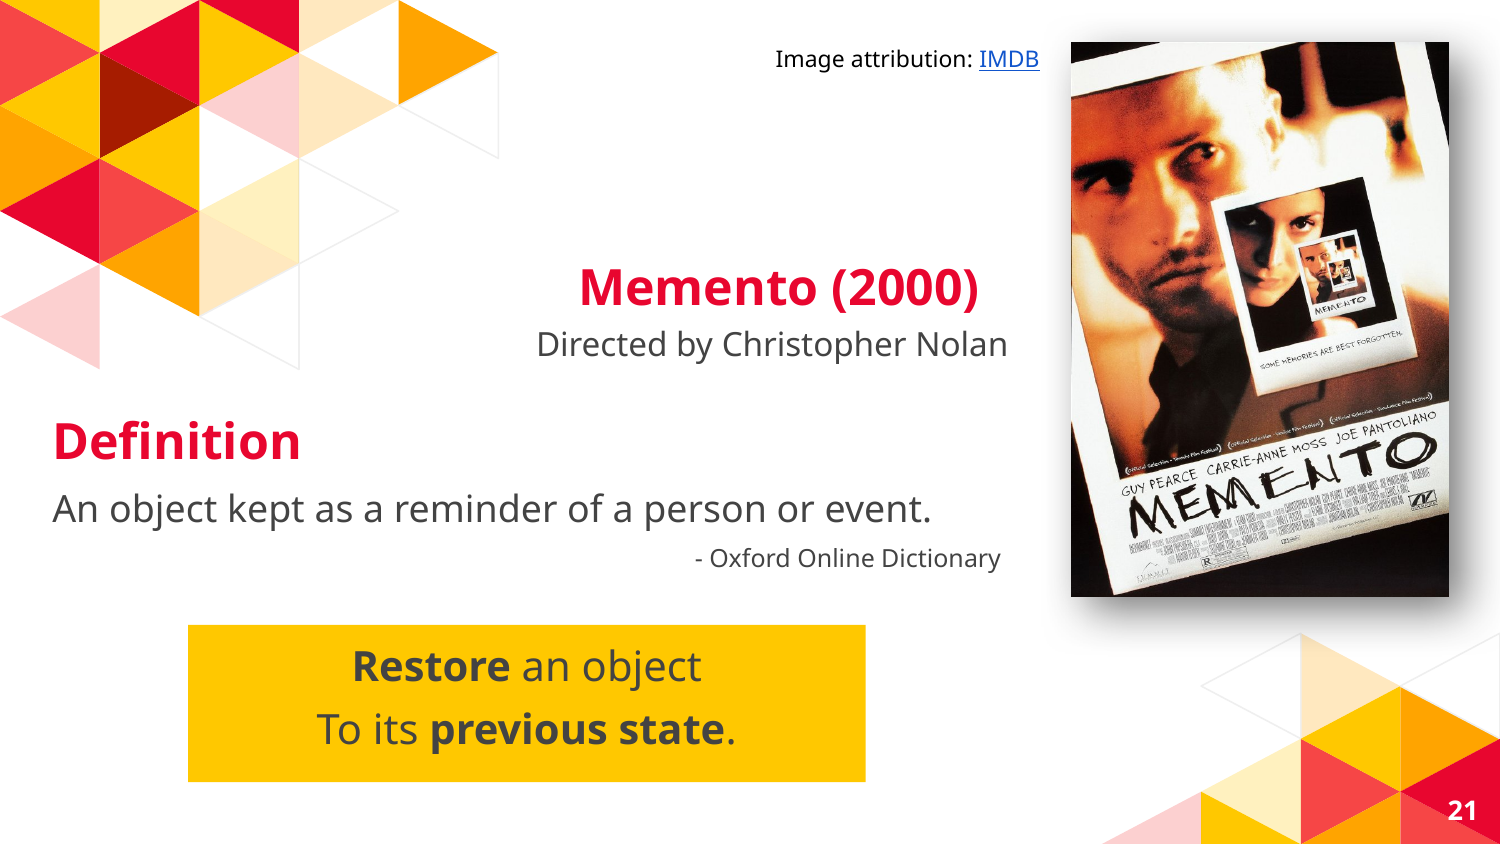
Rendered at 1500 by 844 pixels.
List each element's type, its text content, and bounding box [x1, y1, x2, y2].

text_box Memento (2000) [563, 220, 1052, 330]
slide_number 21 [1403, 779, 1494, 844]
title Definition [37, 375, 408, 469]
list An object kept as a reminder of a person or event. - Oxford Online Dictionary [37, 469, 1017, 659]
text_box Image attribution: IMDB [760, 37, 1100, 84]
list Restore an object To its previous state. [188, 624, 866, 783]
list Directed by Christopher Nolan [521, 308, 1053, 498]
picture [1071, 42, 1449, 597]
